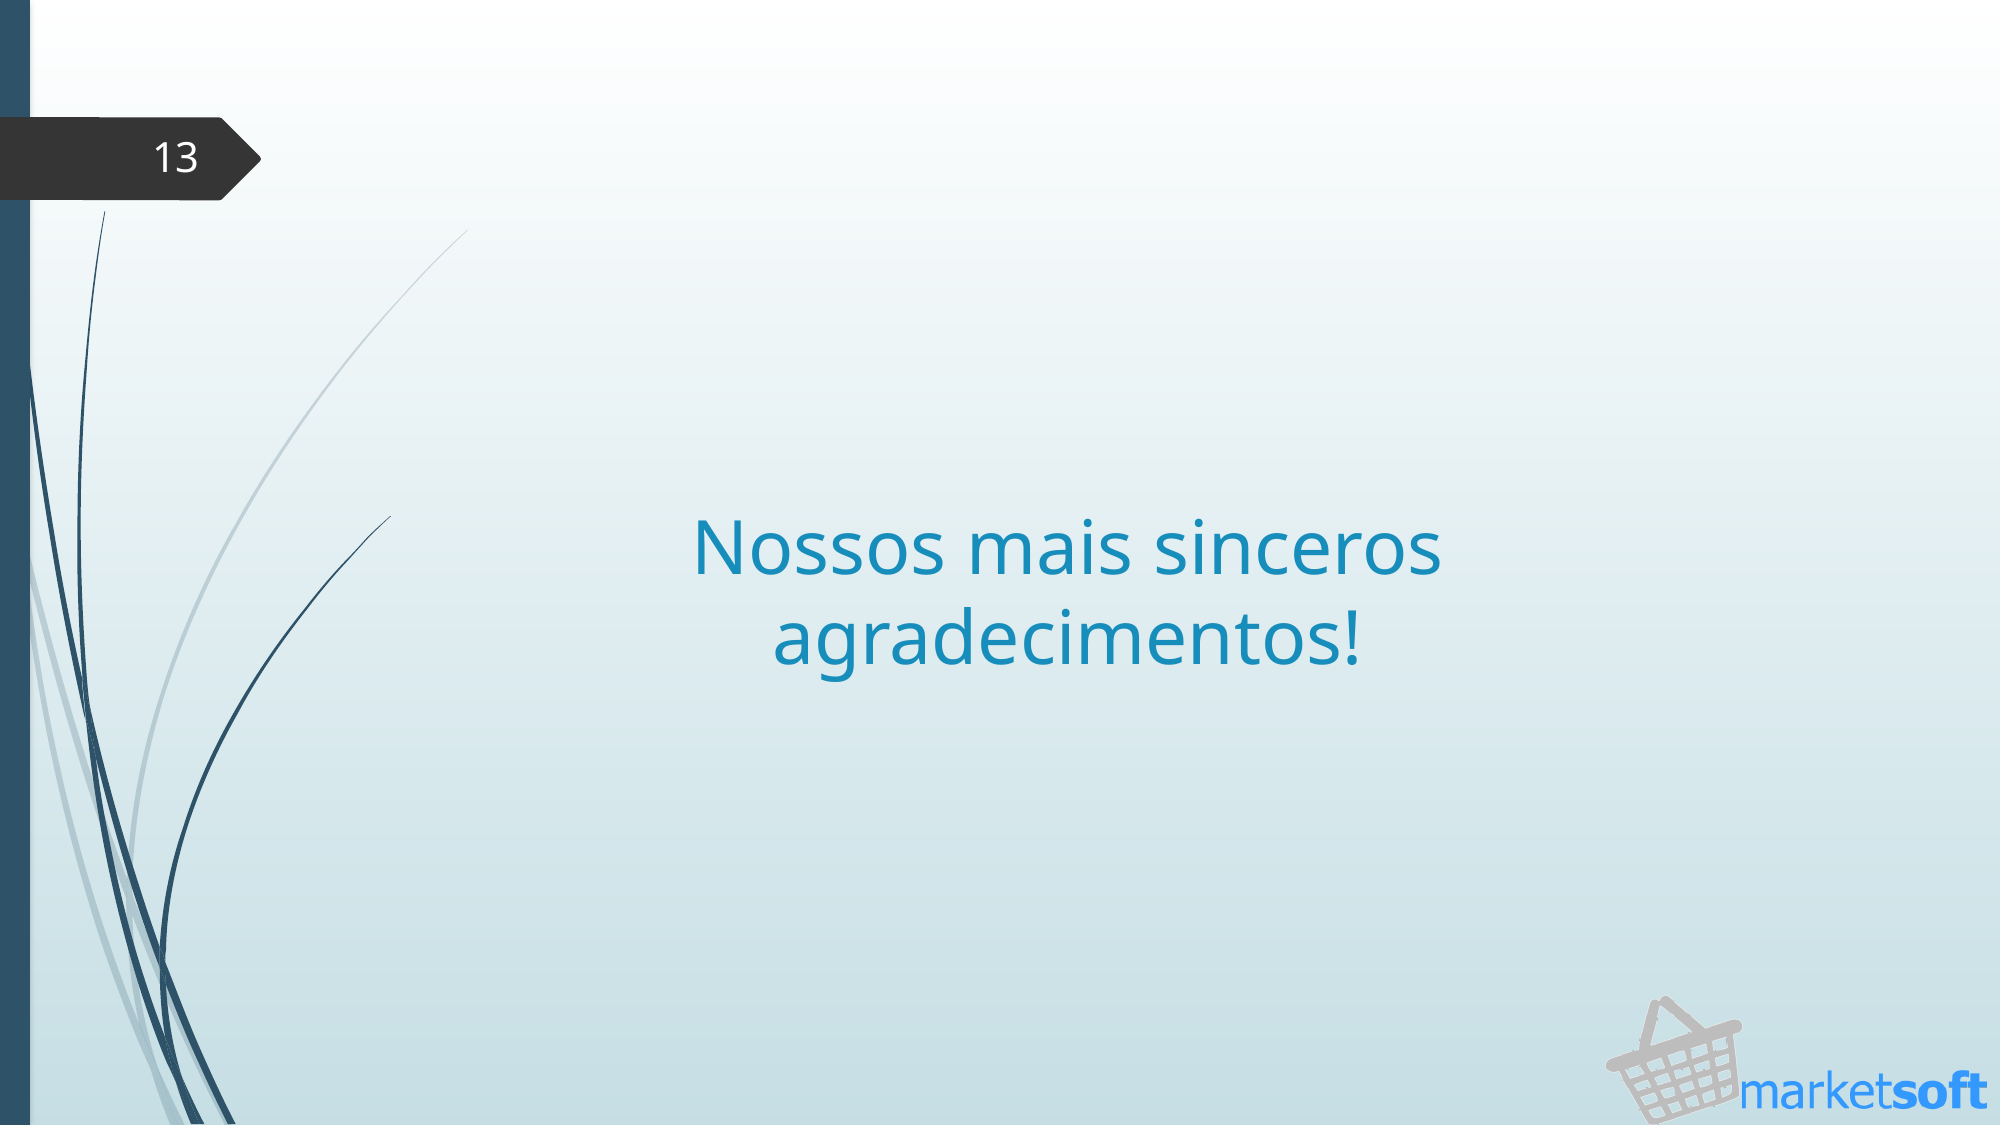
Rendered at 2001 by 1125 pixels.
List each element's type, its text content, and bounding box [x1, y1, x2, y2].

picture [1605, 995, 1987, 1125]
slide_number 13 [87, 129, 216, 190]
title Nossos mais sinceros agradecimentos! [425, 491, 1711, 703]
